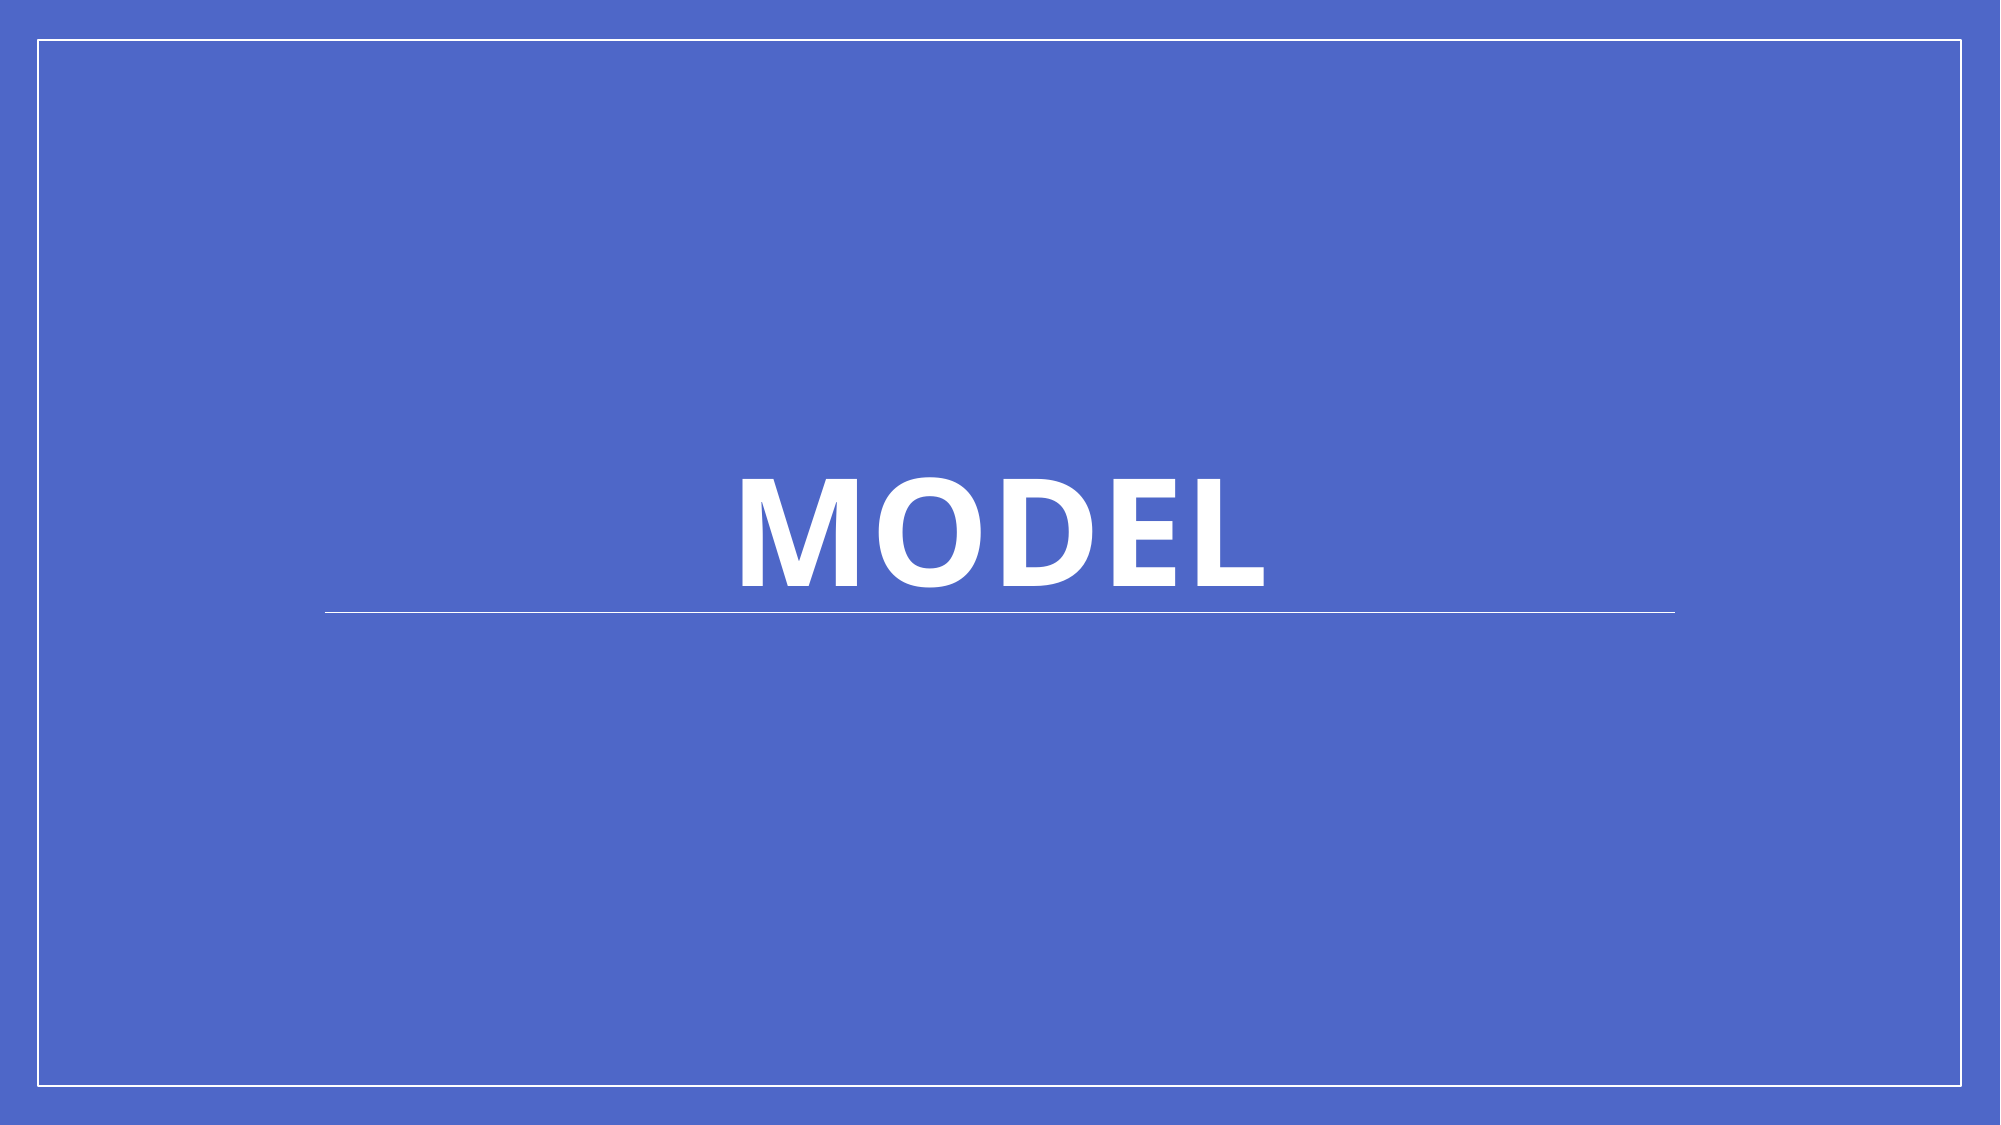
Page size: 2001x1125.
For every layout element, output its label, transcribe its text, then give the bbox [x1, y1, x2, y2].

title Model [182, 144, 1818, 625]
